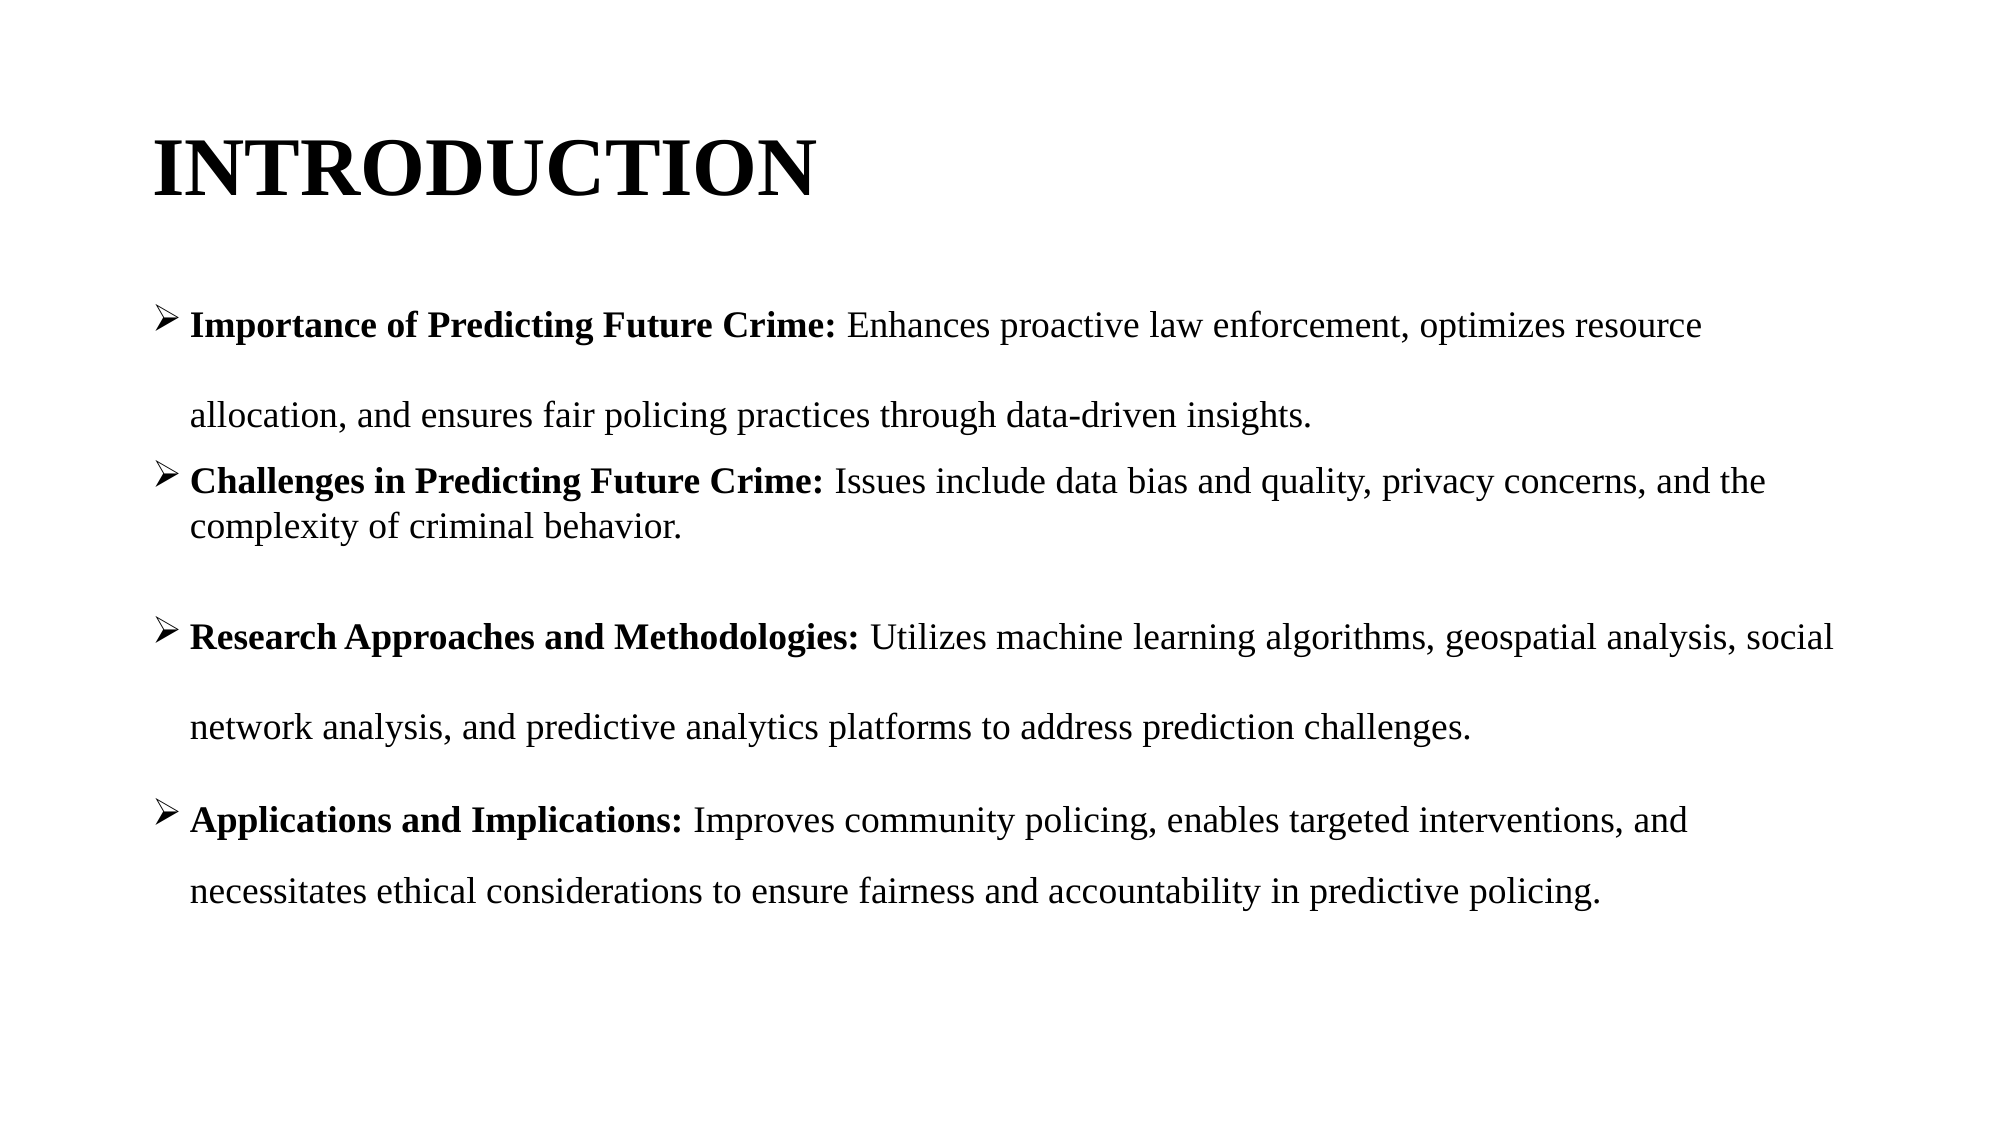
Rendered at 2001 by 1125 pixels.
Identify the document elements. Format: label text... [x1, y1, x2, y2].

title INTRODUCTION [137, 59, 1863, 247]
list Importance of Predicting Future Crime: Enhances proactive law enforcement, optimizes resource allocation, and ensures fair policing practices through data-driven insights. Challenges in Predicting Future Crime: Issues include data bias and quality, privacy concerns, and the complexity of criminal behavior. Research Approaches and Methodologies: Utilizes machine learning algorithms, geospatial analysis, social network analysis, and predictive analytics platforms to address prediction challenges. Applications and Implications: Improves community policing, enables targeted interventions, and necessitates ethical considerations to ensure fairness and accountability in predictive policing. [137, 247, 1863, 1014]
